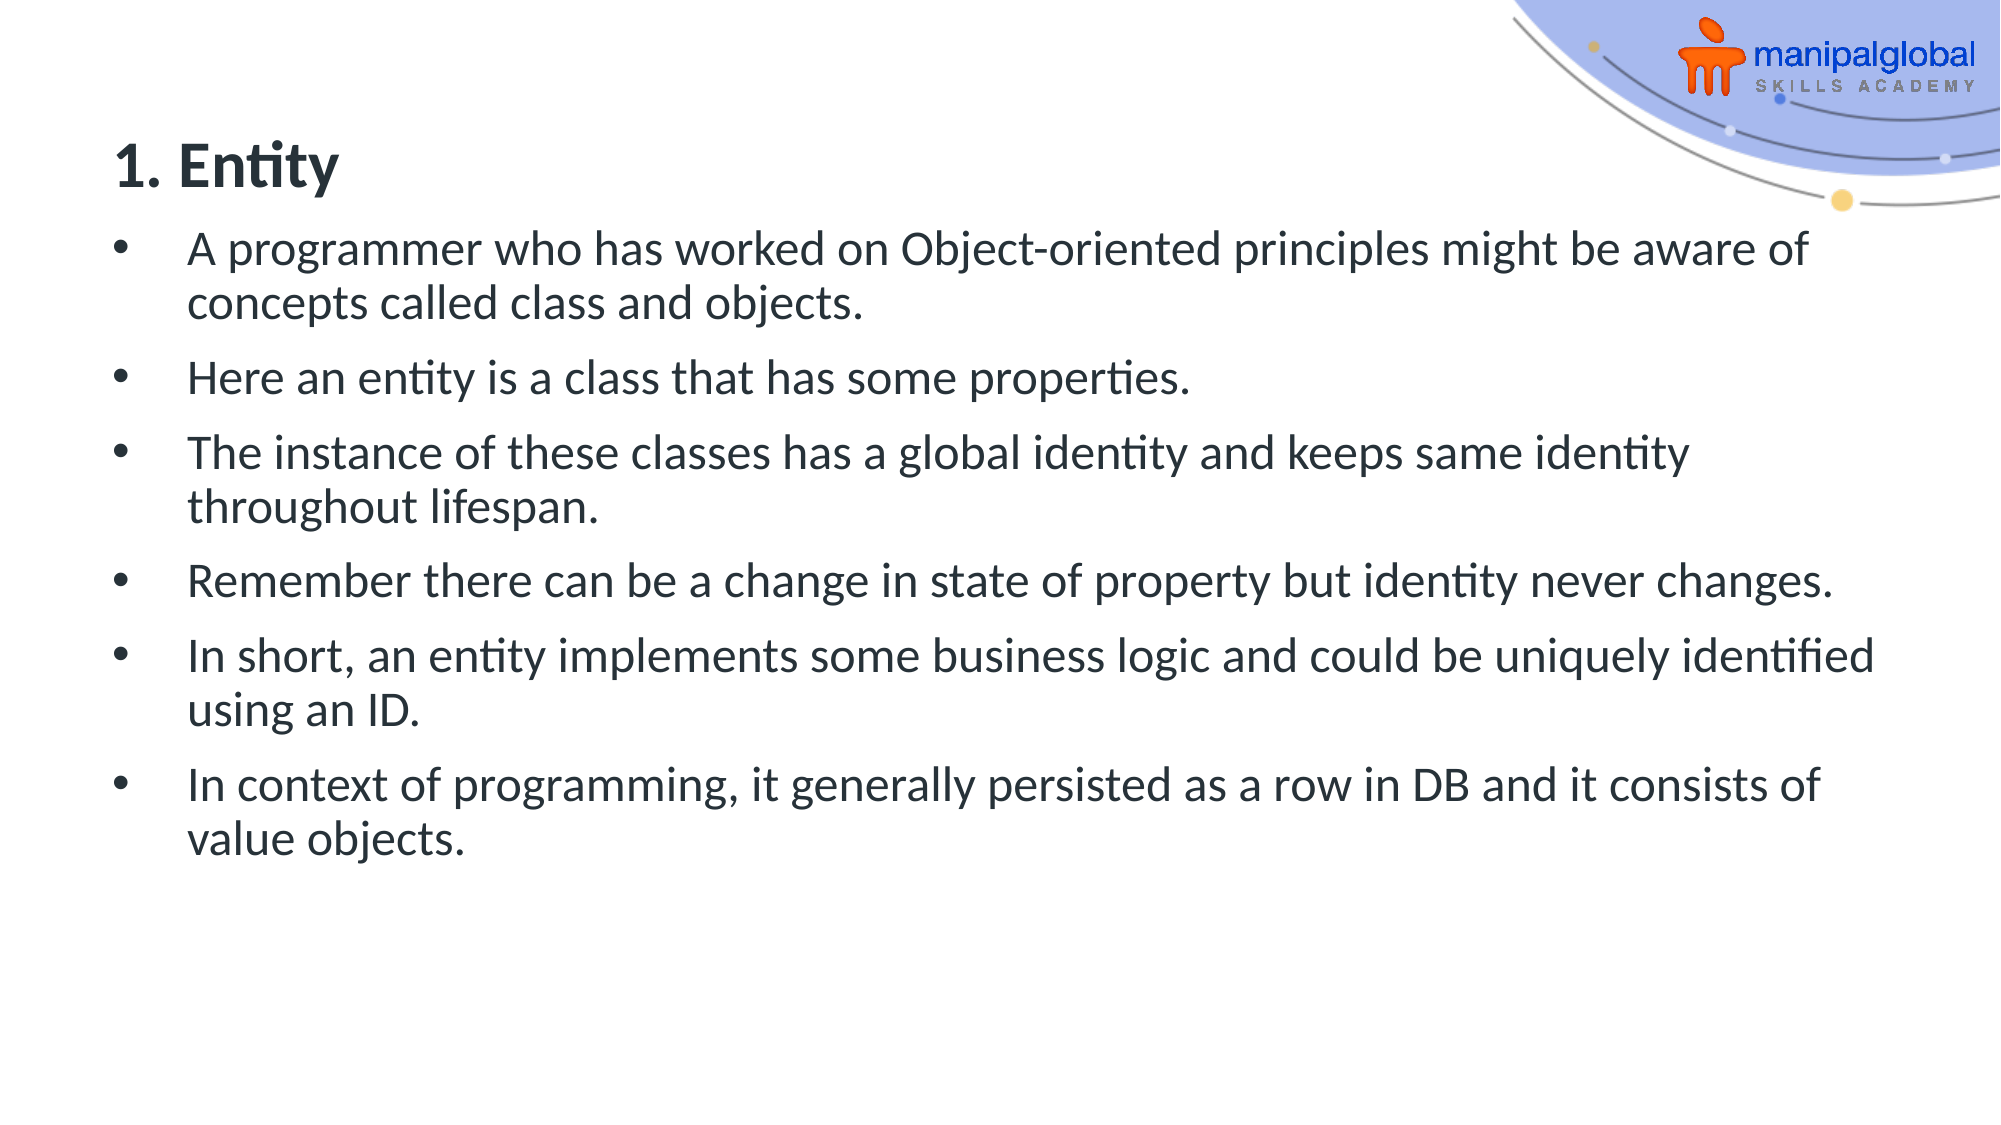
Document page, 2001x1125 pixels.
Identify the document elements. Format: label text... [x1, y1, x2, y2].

subtitle 1. Entity A programmer who has worked on Object-oriented principles might be aware of concepts called class and objects. Here an entity is a class that has some properties. The instance of these classes has a global identity and keeps same identity throughout lifespan. Remember there can be a change in state of property but identity never changes. In short, an entity implements some business logic and could be uniquely identified using an ID. In context of programming, it generally persisted as a row in DB and it consists of value objects. [97, 122, 1902, 1062]
picture [0, 0, 2000, 1125]
